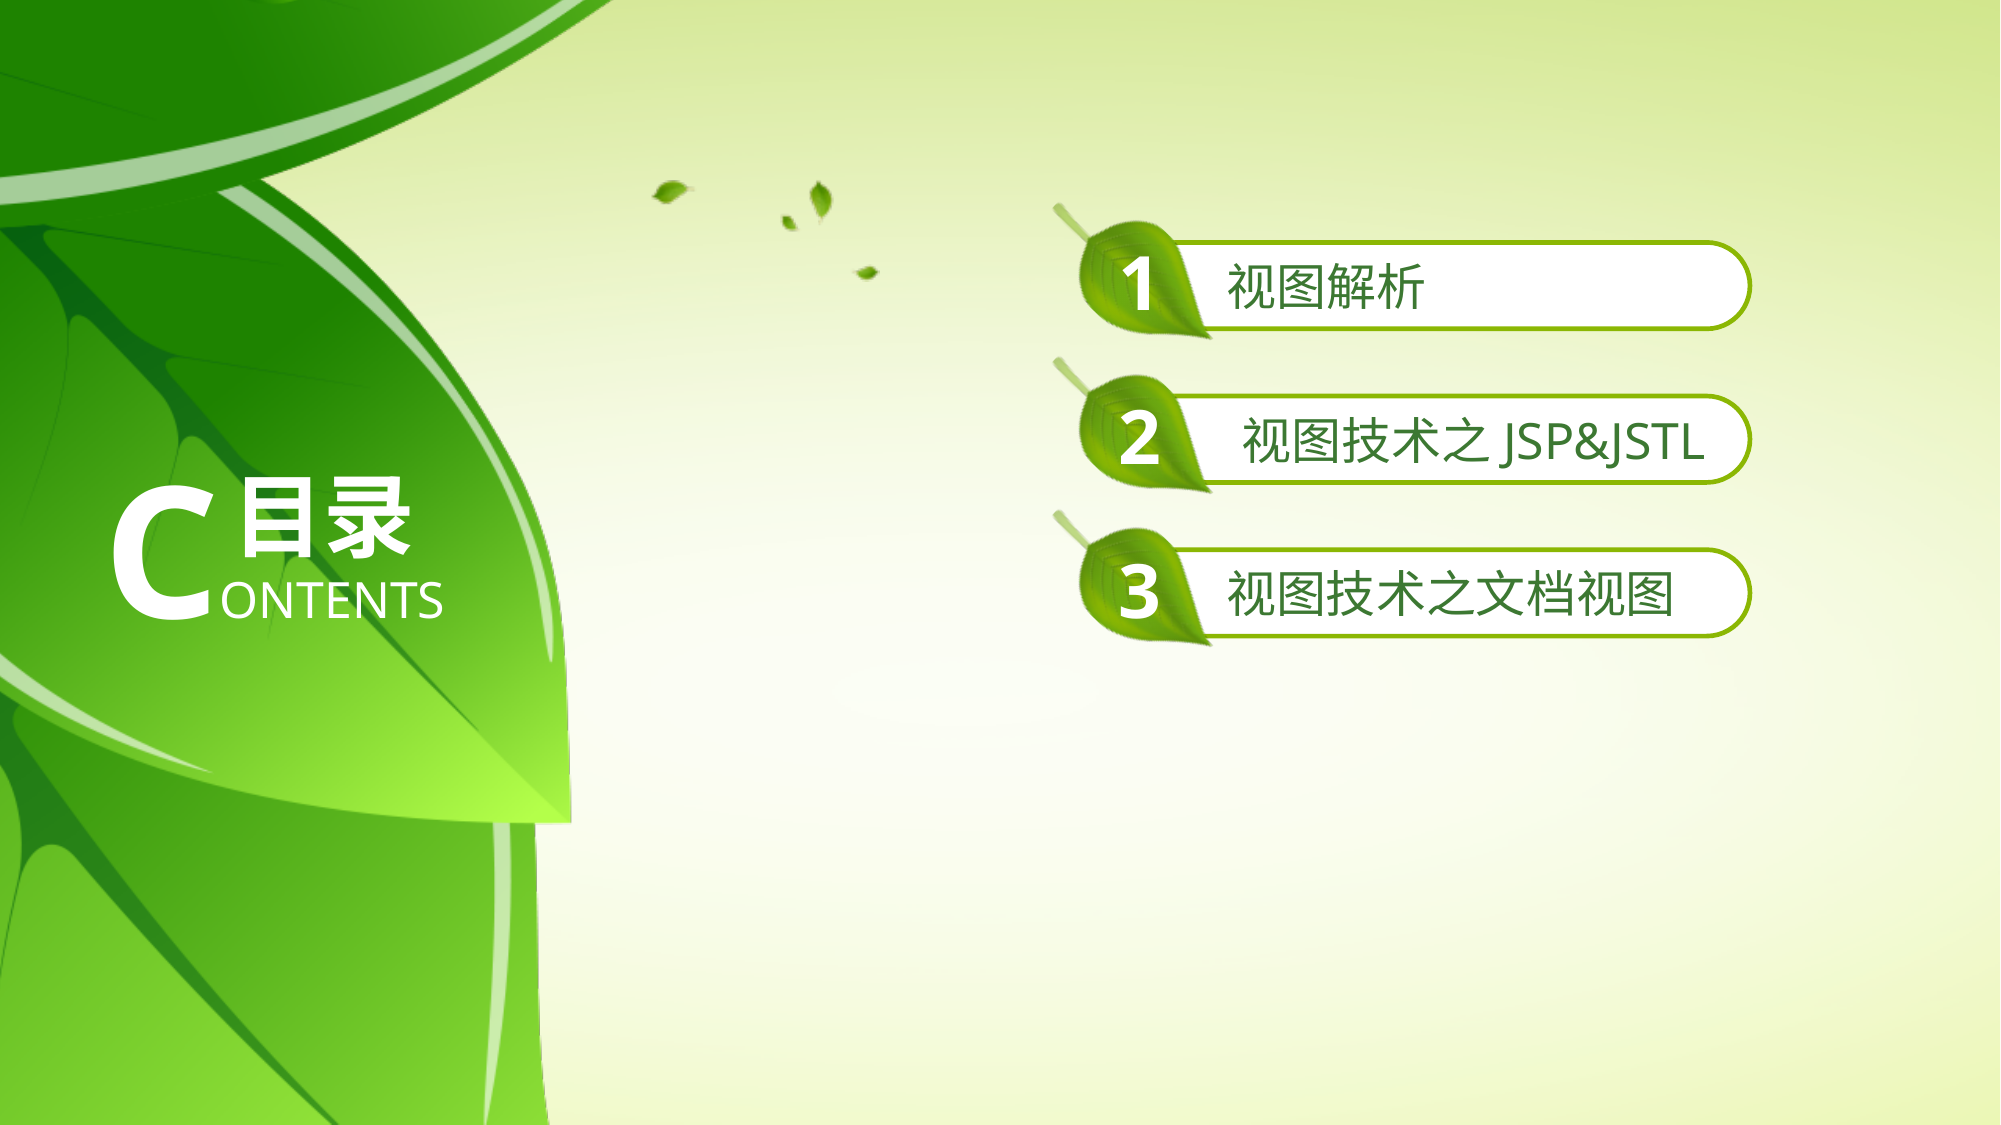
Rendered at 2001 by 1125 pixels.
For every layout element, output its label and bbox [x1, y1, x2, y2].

text_box [1028, 373, 1751, 489]
text_box [1028, 219, 1751, 335]
picture [0, 0, 2001, 1125]
text_box [35, 427, 515, 665]
text_box [1028, 527, 1751, 642]
